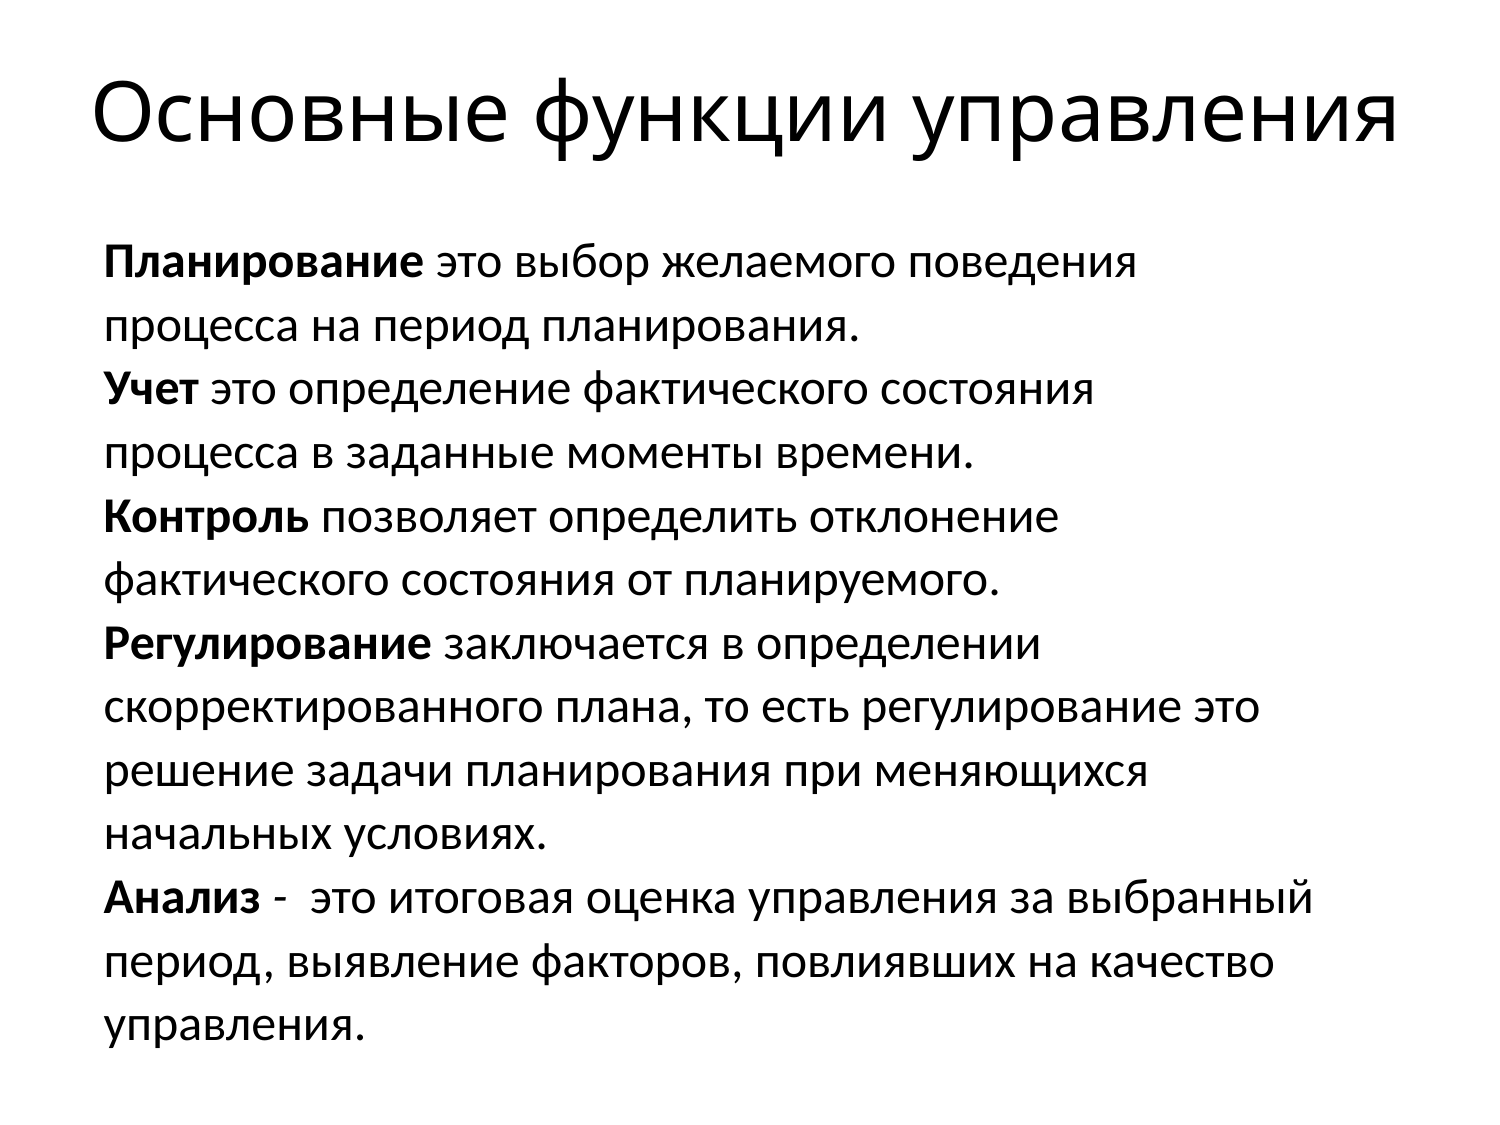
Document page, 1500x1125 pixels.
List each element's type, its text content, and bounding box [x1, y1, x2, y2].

list Планирование это выбор желаемого поведения процесса на период планирования. Учет это определение фактического состояния процесса в заданные моменты времени. Контроль позволяет определить отклонение фактического состояния от планируемого. Регулирование заключается в определении скорректированного плана, то есть регулирование это решение задачи планирования при меняющихся начальных условиях. Анализ - это итоговая оценка управления за выбранный период, выявление факторов, повлиявших на качество управления. [88, 231, 1471, 1071]
title Основные функции управления [75, 45, 1425, 185]
